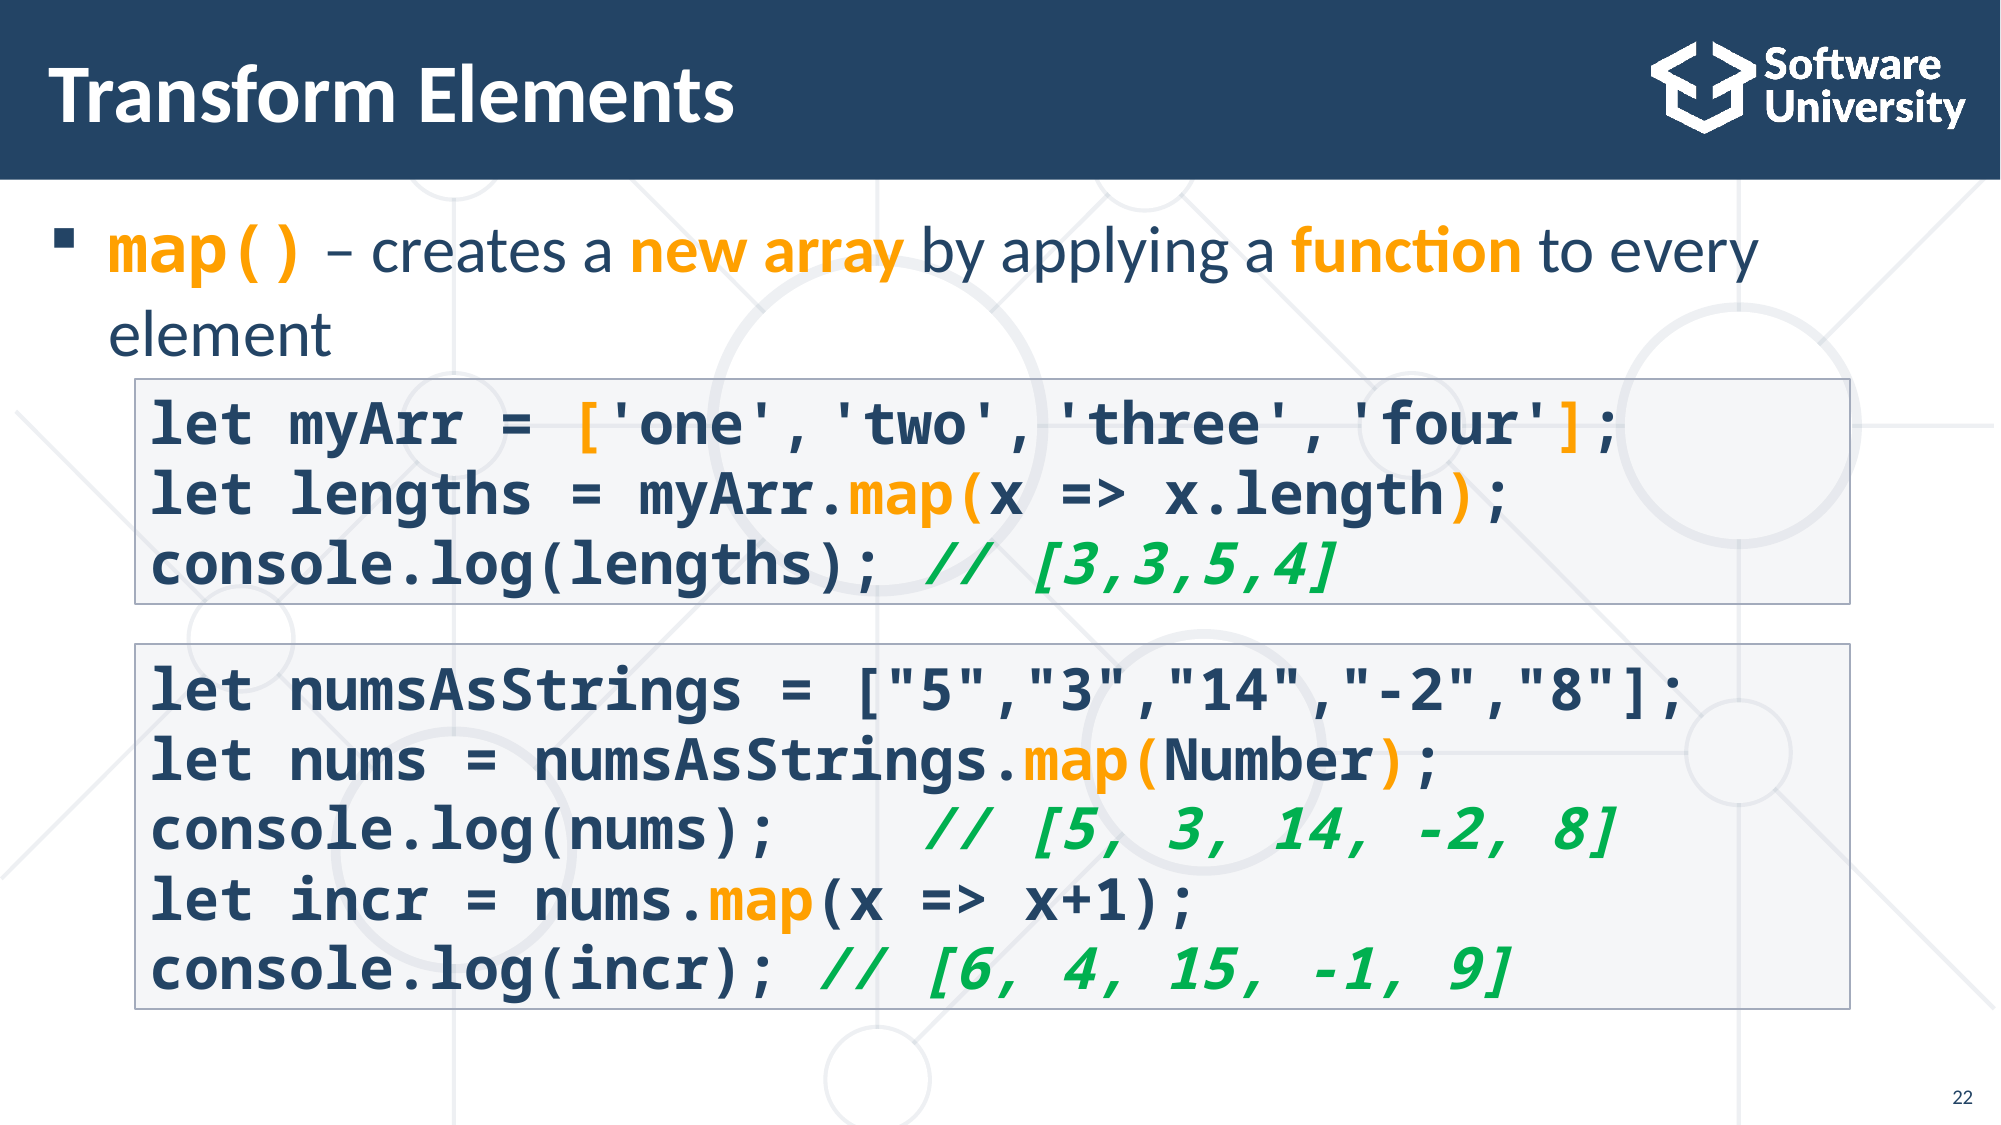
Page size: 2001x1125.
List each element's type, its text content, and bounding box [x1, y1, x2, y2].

list map() – creates a new array by applying a function to every element [31, 196, 1970, 1104]
text_box let myArr = ['one', 'two', 'three', 'four']; let lengths = myArr.map(x => x.length); console.log(lengths); // [3,3,5,4] [134, 379, 1851, 604]
slide_number 22 [1927, 1067, 1989, 1117]
title Transform Elements [31, 16, 1625, 162]
text_box let numsAsStrings = ["5","3","14","-2","8"]; let nums = numsAsStrings.map(Number); console.log(nums); // [5, 3, 14, -2, 8] let incr = nums.map(x => x+1); console.log(incr); // [6, 4, 15, -1, 9] [134, 644, 1851, 1009]
picture [1651, 41, 1966, 134]
